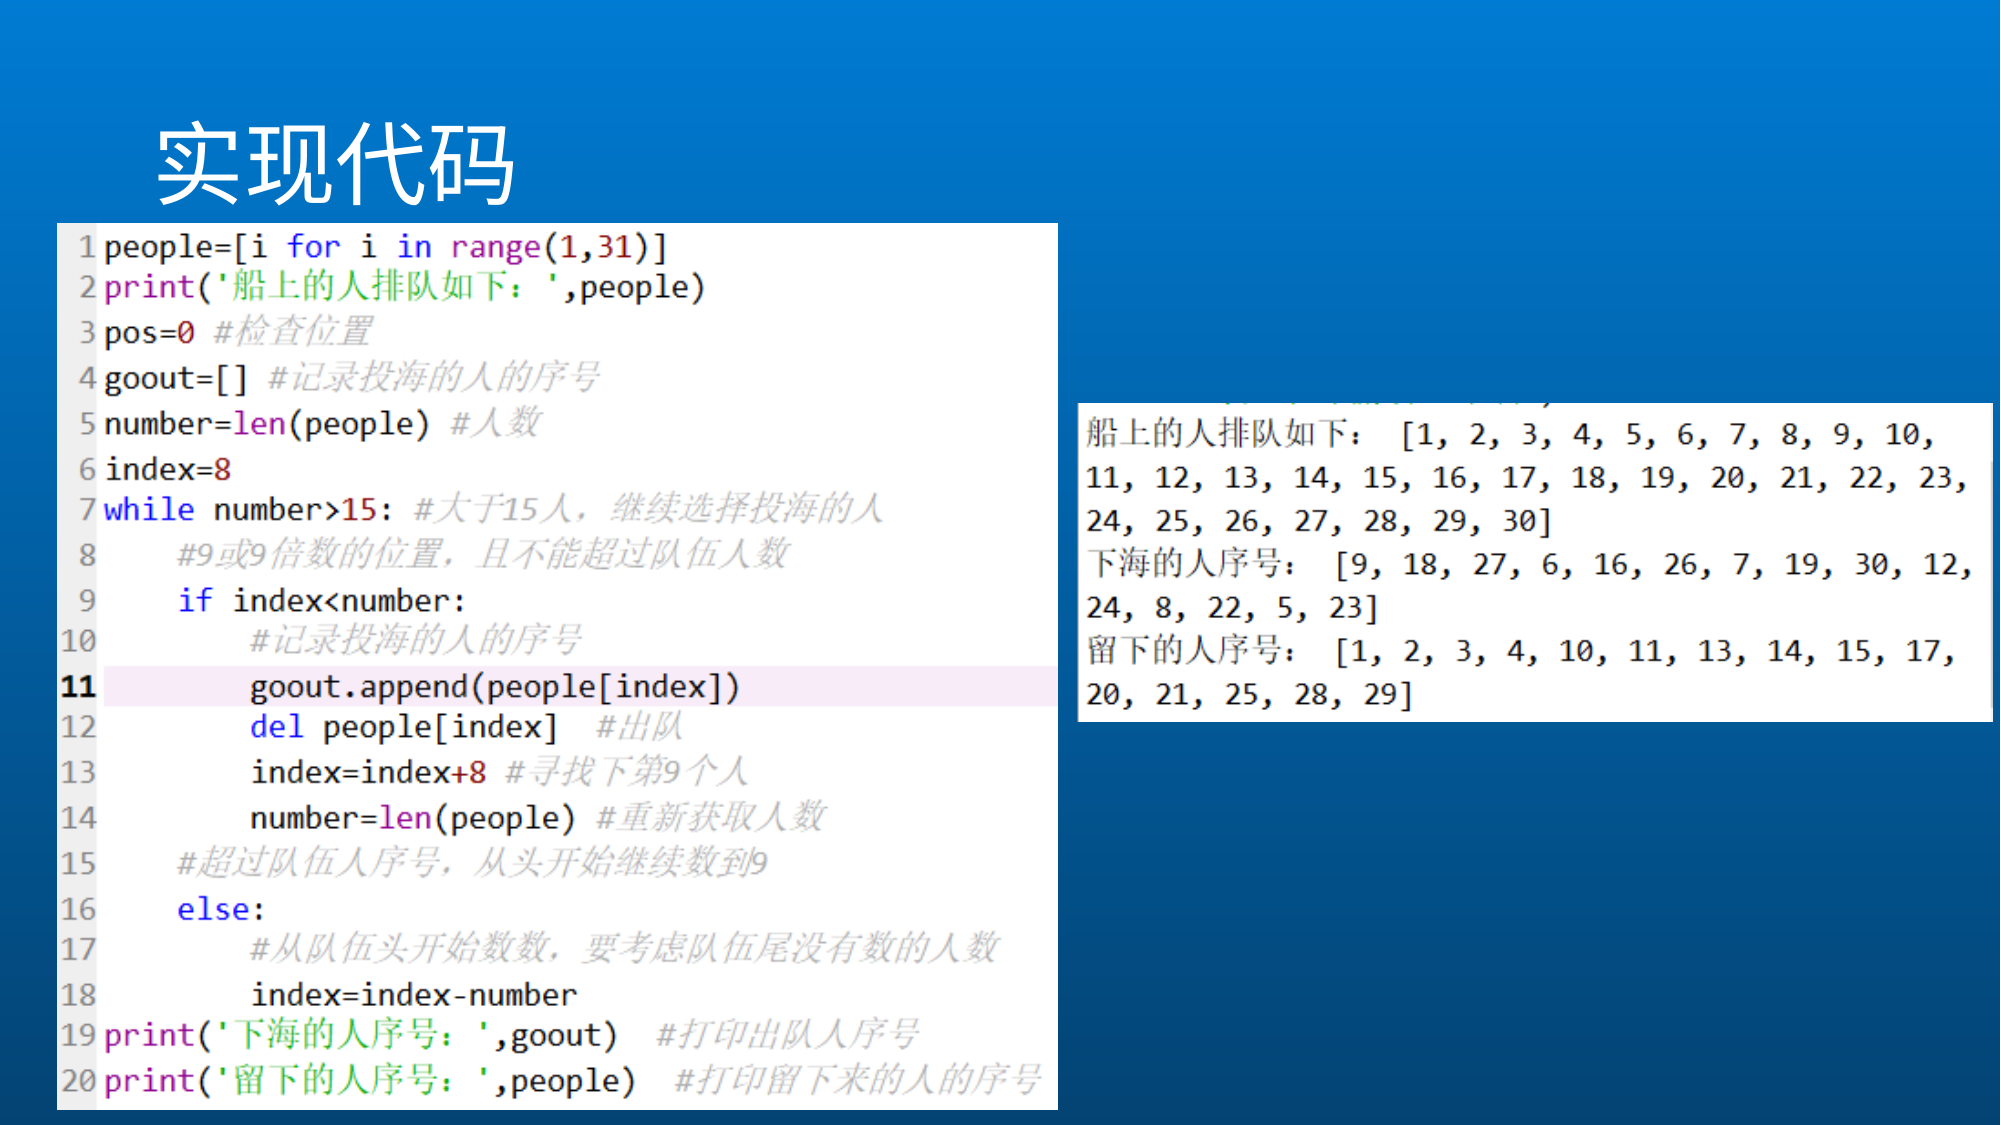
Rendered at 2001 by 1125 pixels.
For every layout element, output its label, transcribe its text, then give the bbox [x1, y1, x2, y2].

text_box 实现代码 [137, 59, 1863, 278]
picture [1077, 403, 1993, 722]
picture [57, 223, 1058, 1110]
